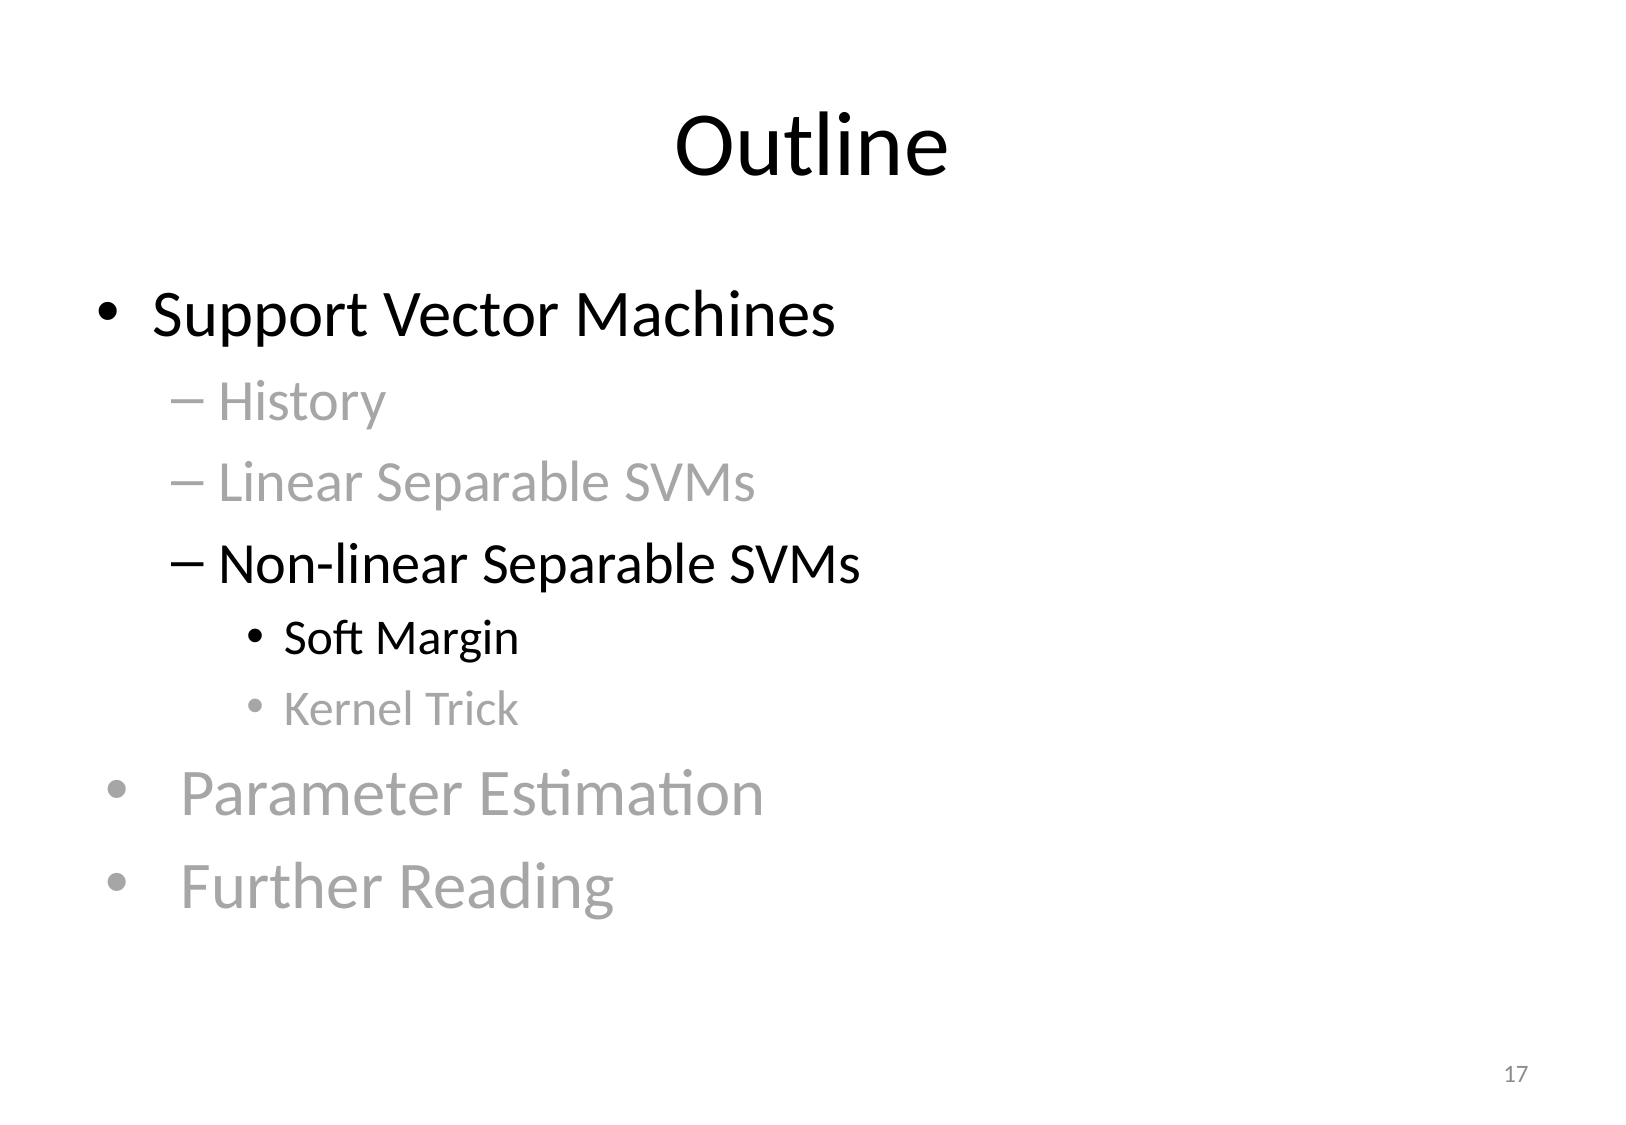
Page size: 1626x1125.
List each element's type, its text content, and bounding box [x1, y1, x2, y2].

list Support Vector Machines History Linear Separable SVMs Non-linear Separable SVMs Soft Margin Kernel Trick Parameter Estimation Further Reading [80, 262, 1544, 1006]
title Outline [80, 44, 1544, 233]
slide_number 17 [1164, 1042, 1544, 1103]
